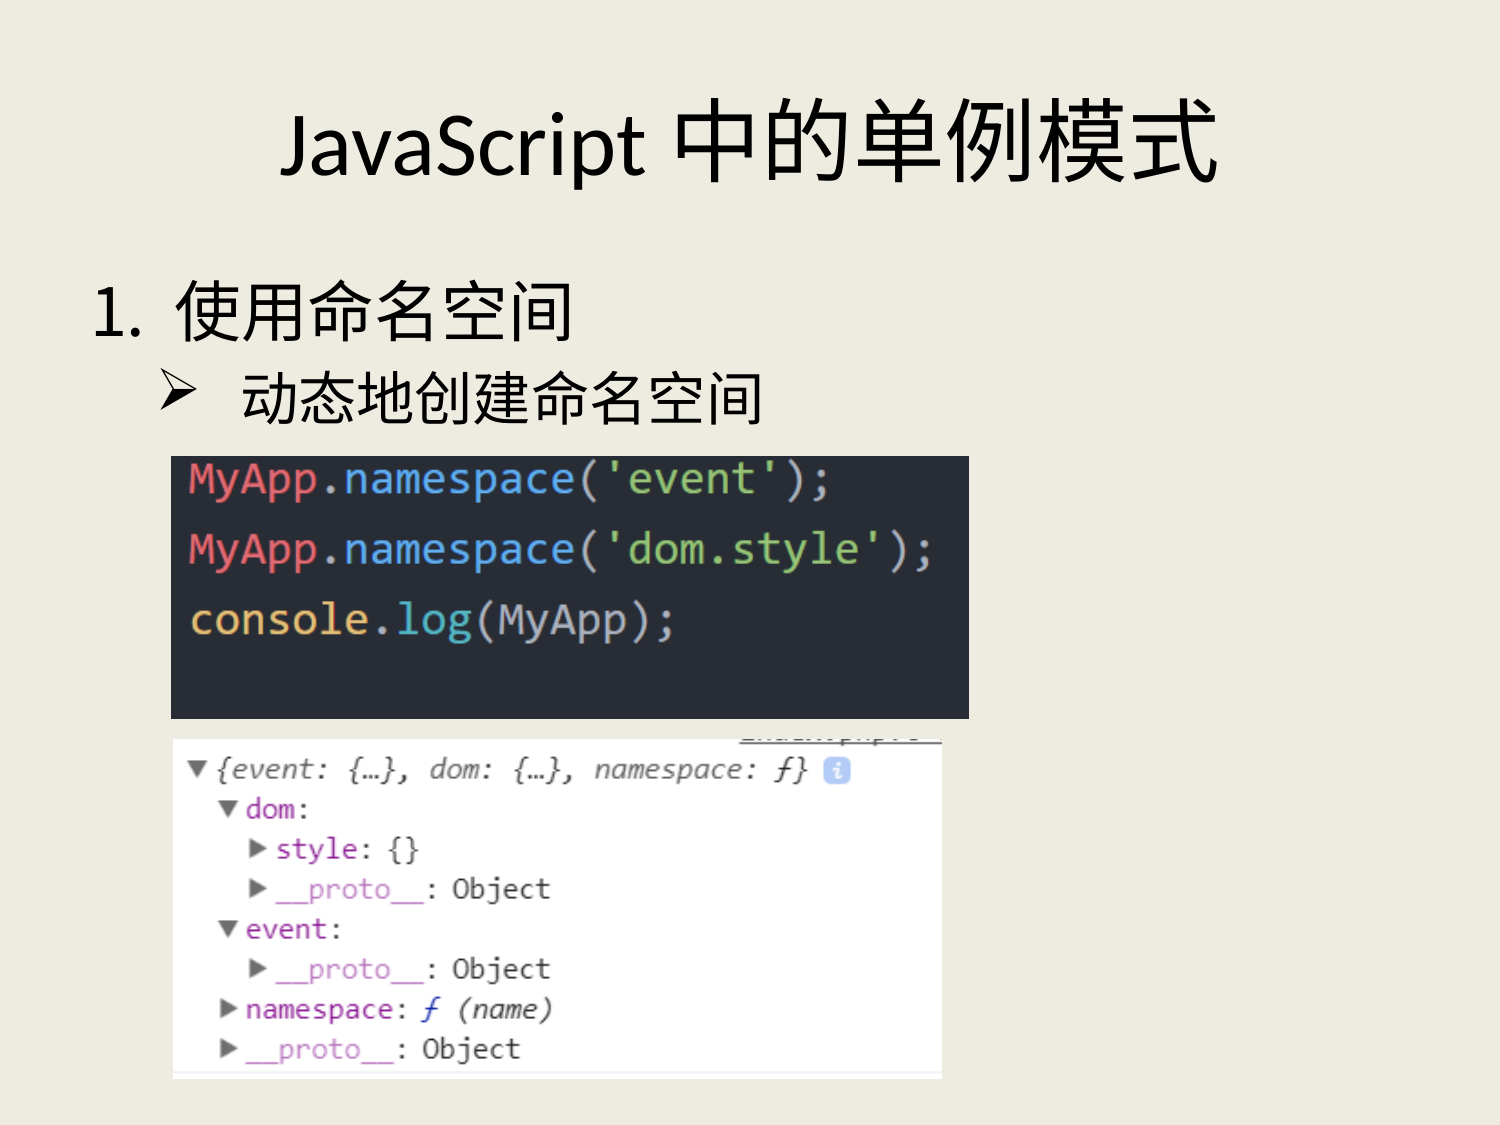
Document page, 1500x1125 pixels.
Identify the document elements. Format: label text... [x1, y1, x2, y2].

list 使用命名空间 动态地创建命名空间 [75, 262, 1425, 1005]
title JavaScript中的单例模式 [75, 45, 1425, 233]
picture [173, 739, 942, 1080]
picture [170, 455, 969, 719]
